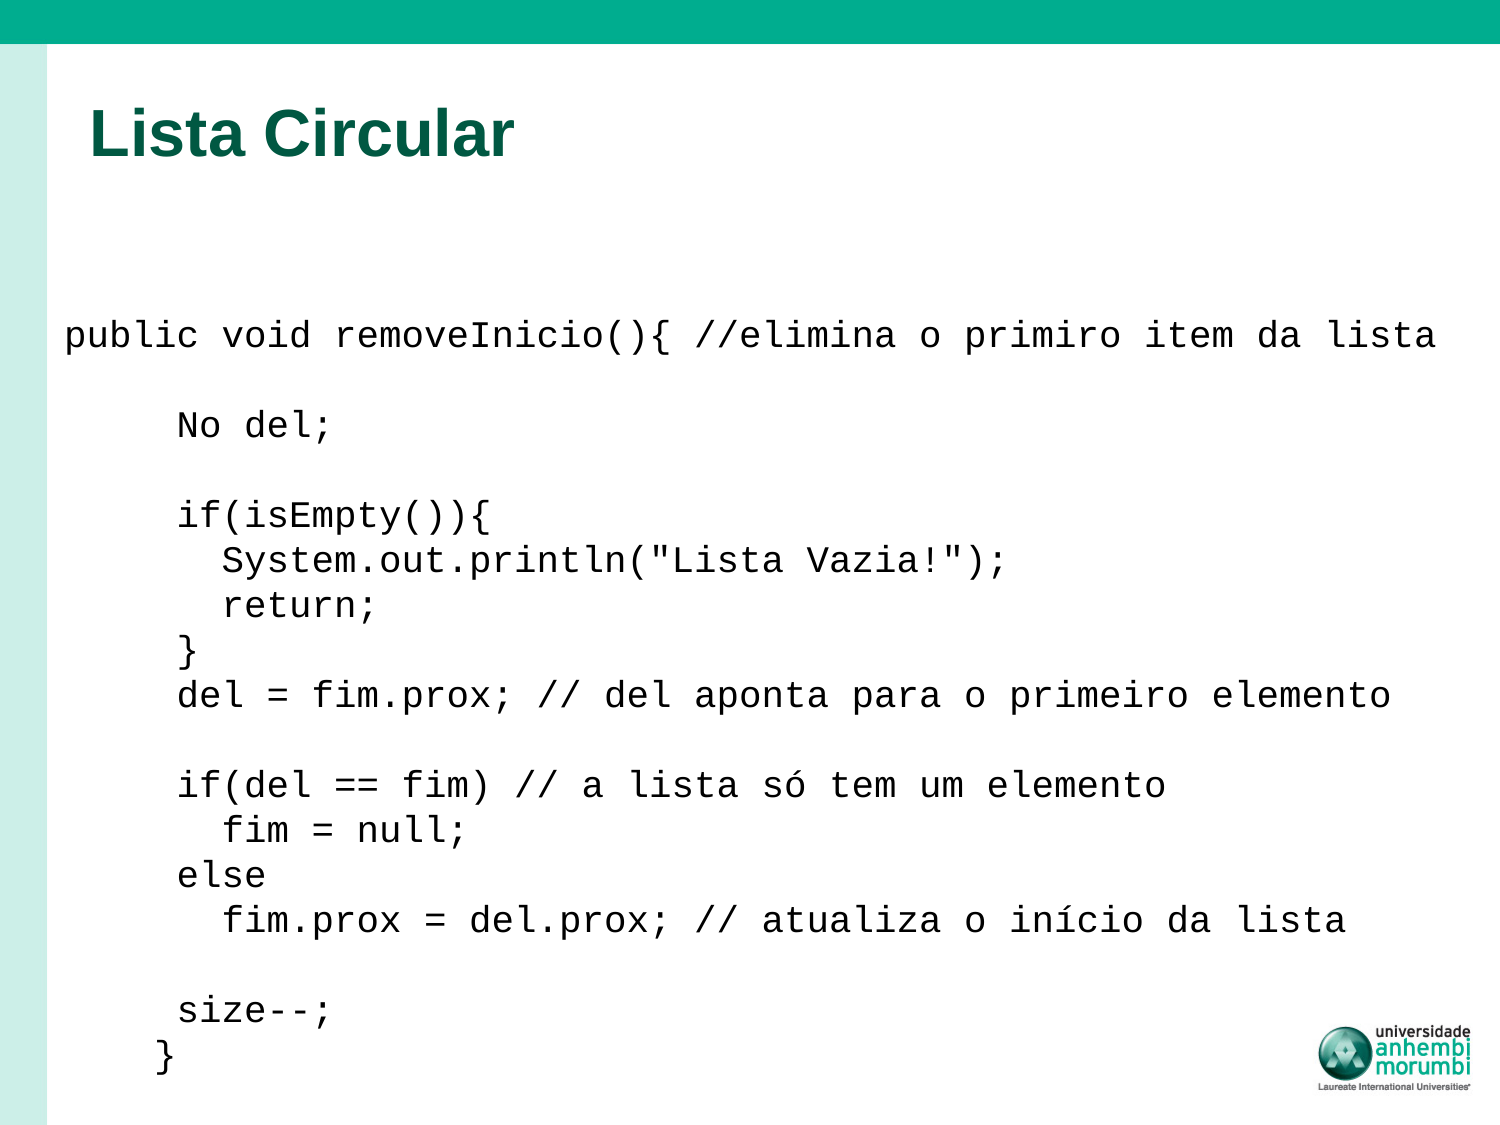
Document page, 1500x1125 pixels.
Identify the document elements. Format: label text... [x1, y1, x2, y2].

text_box public void removeInicio(){ //elimina o primiro item da lista No del; if(isEmpty()){ System.out.println("Lista Vazia!"); return; } del = fim.prox; // del aponta para o primeiro elemento if(del == fim) // a lista só tem um elemento fim = null; else fim.prox = del.prox; // atualiza o início da lista size--; } [49, 302, 1497, 1083]
picture [0, 0, 1500, 1125]
title Lista Circular [75, 82, 1425, 233]
